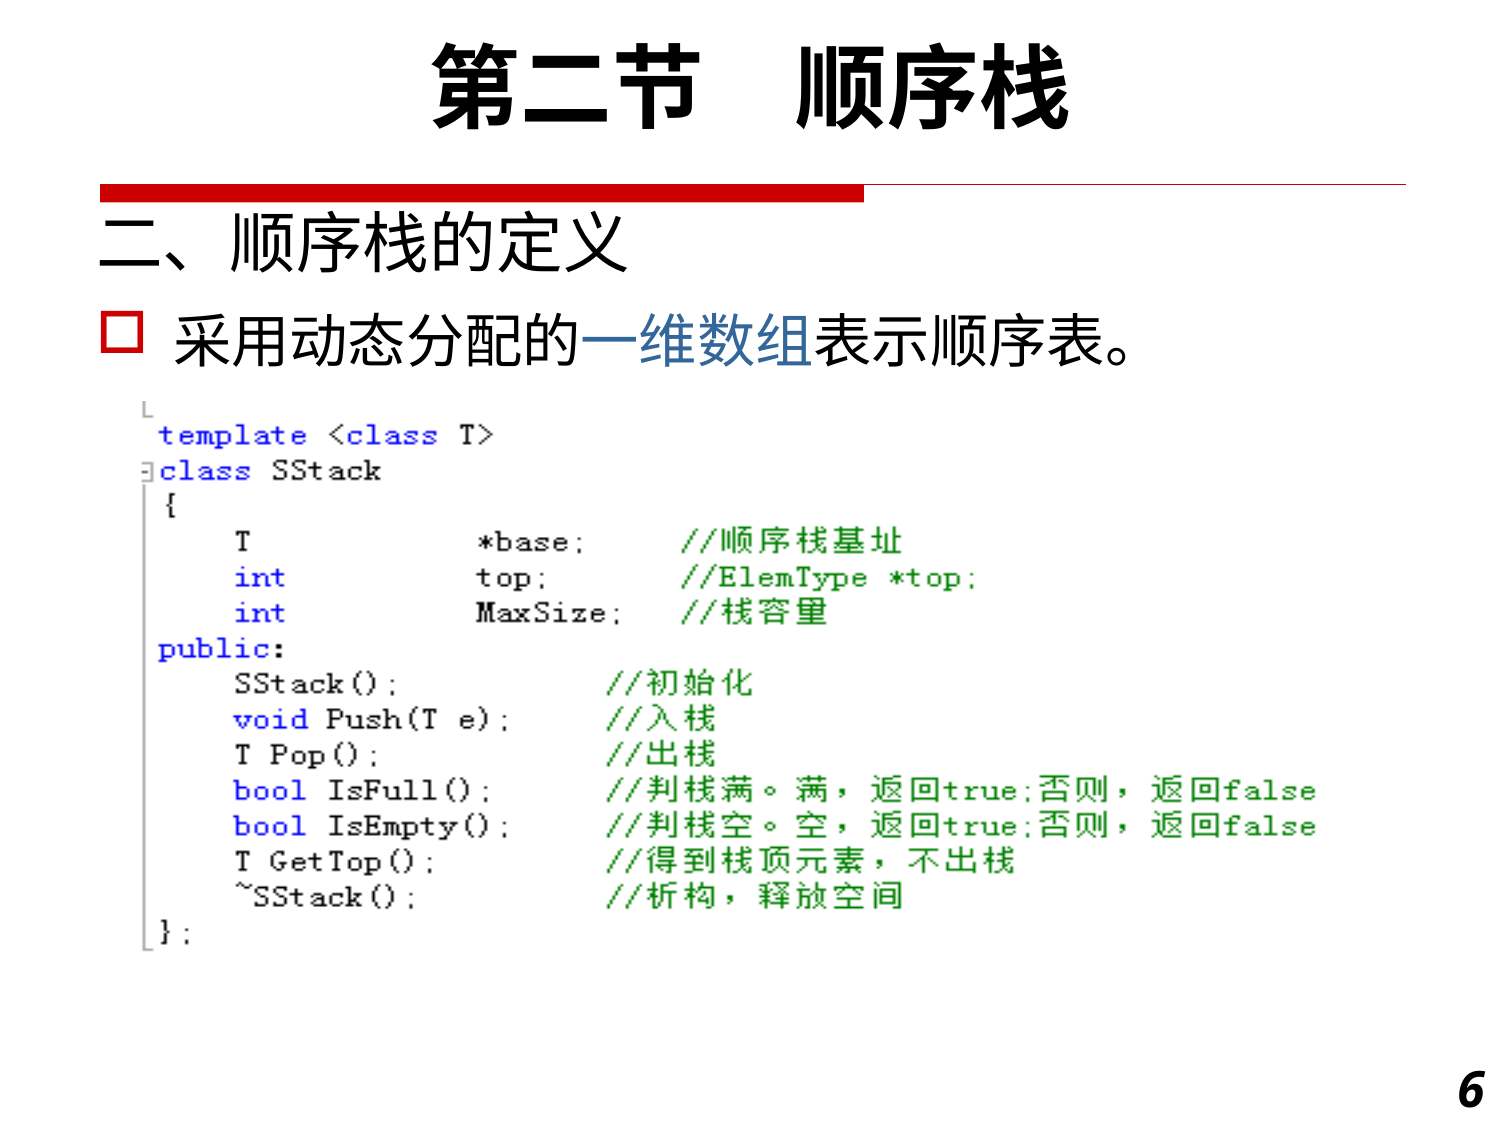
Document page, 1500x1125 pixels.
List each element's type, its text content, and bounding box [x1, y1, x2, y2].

list 采用动态分配的一维数组表示顺序表。 [80, 290, 1500, 416]
text_box 第二节 顺序栈 [56, 22, 1444, 148]
title 二、顺序栈的定义 [80, 175, 1019, 289]
picture [141, 401, 1394, 977]
text_box 6 [1400, 1049, 1500, 1125]
